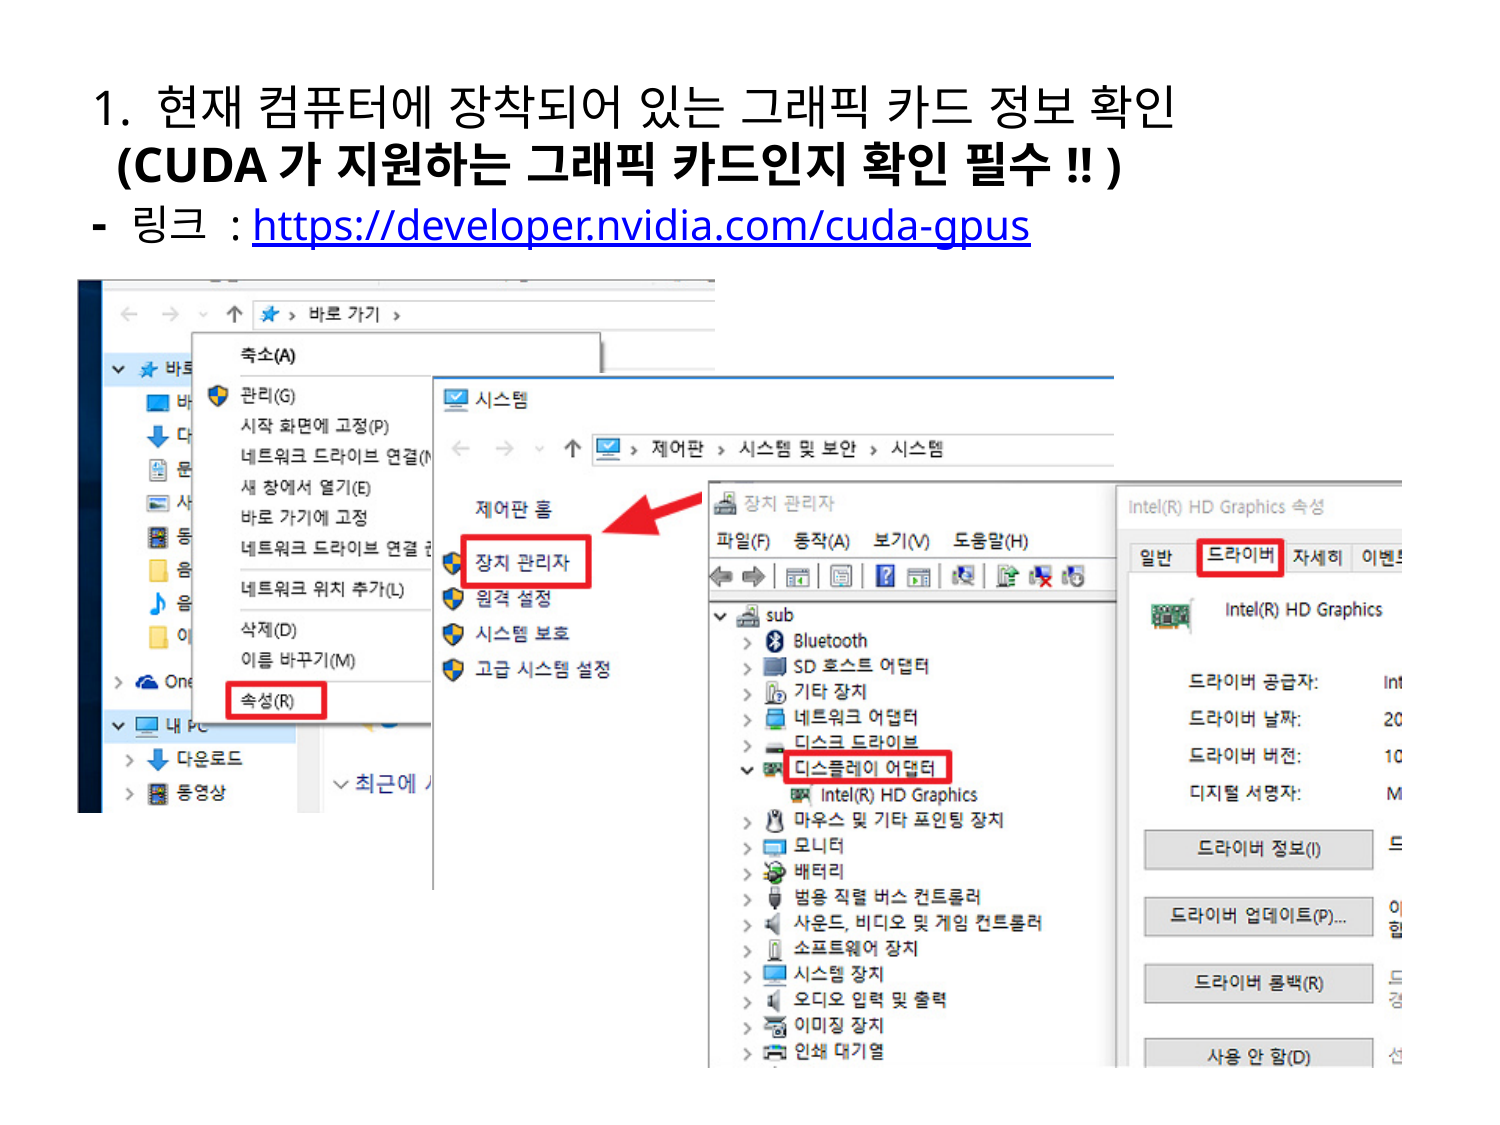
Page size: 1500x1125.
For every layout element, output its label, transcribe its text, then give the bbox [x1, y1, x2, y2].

title 1. 현재 컴퓨터에 장착되어 있는 그래픽 카드 정보 확인 (CUDA가 지원하는 그래픽 카드인지 확인 필수!! ) - 링크 : https://developer.nvidia.com/cuda-gpus [76, 42, 1411, 284]
picture [76, 278, 1402, 1068]
